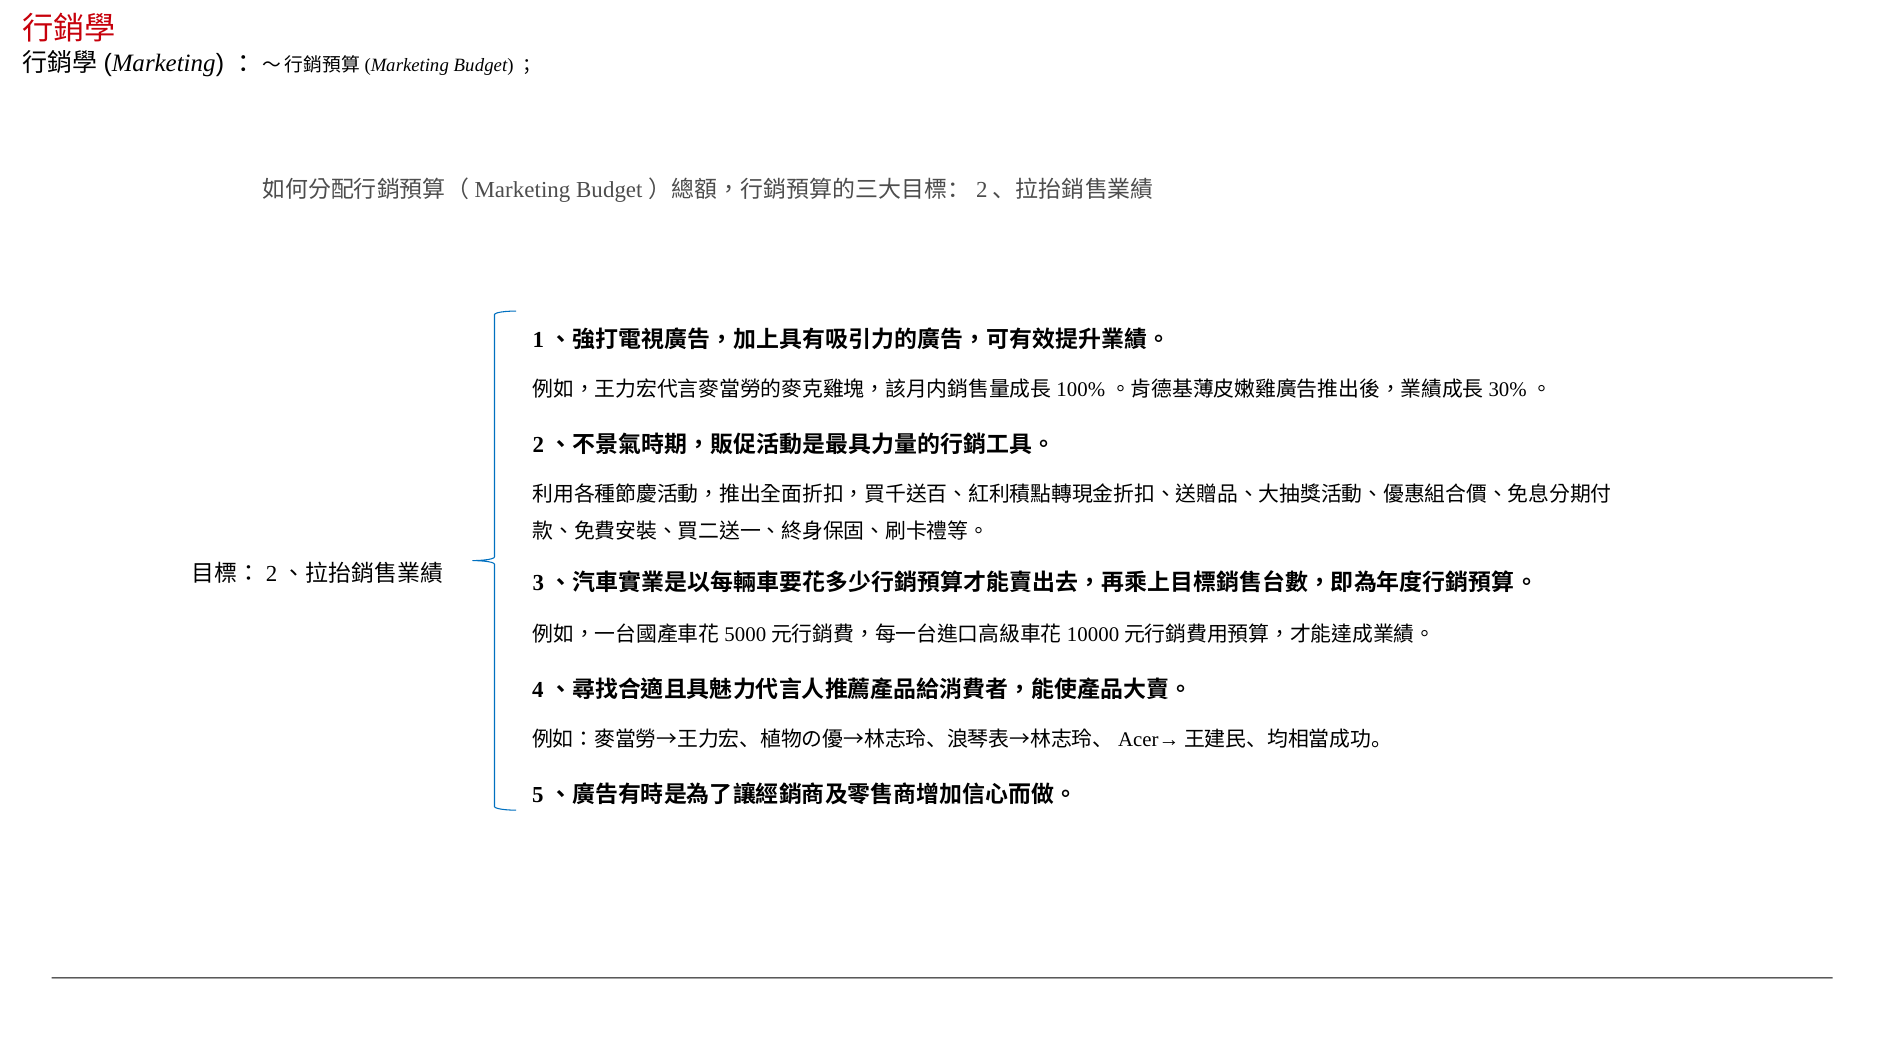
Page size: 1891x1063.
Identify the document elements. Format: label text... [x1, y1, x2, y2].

text_box 目標：2、拉抬銷售業績 [162, 537, 473, 594]
text_box 2、不景氣時期，販促活動是最具力量的行銷工具。 [517, 408, 1664, 460]
text_box 如何分配行銷預算（Marketing Budget）總額，行銷預算的三大目標：2、拉抬銷售業績 [247, 153, 1531, 210]
text_box [471, 310, 517, 811]
text_box 4、尋找合適且具魅力代言人推薦產品給消費者，能使產品大賣。 [517, 653, 1663, 706]
text_box 例如：麥當勞→王力宏、植物の優→林志玲、浪琴表→林志玲、Acer→王建民、均相當成功。 [517, 706, 1663, 758]
text_box 利用各種節慶活動，推出全面折扣，買千送百、紅利積點轉現金折扣、送贈品、大抽獎活動、優惠組合價、免息分期付款、免費安裝、買二送一、終身保固、刷卡禮等。 [517, 460, 1664, 546]
text_box 行銷學 [7, 9, 1406, 39]
text_box 例如，一台國產車花5000元行銷費，每一台進口高級車花10000元行銷費用預算，才能達成業績。 [517, 600, 1664, 653]
text_box 例如，王力宏代言麥當勞的麥克雞塊，該月内銷售量成長100%。肯德基薄皮嫩雞廣告推出後，業績成長30%。 [517, 355, 1664, 408]
text_box 3、汽車實業是以每輛車要花多少行銷預算才能賣出去，再乘上目標銷售台數，即為年度行銷預算。 [517, 546, 1664, 600]
text_box 1、強打電視廣告，加上具有吸引力的廣告，可有效提升業績。 [517, 303, 1664, 355]
text_box 行銷學(Marketing) ：～ 行銷預算(Marketing Budget) ； [7, 39, 1572, 85]
text_box 5、廣告有時是為了讓經銷商及零售商增加信心而做。 [517, 758, 1663, 815]
